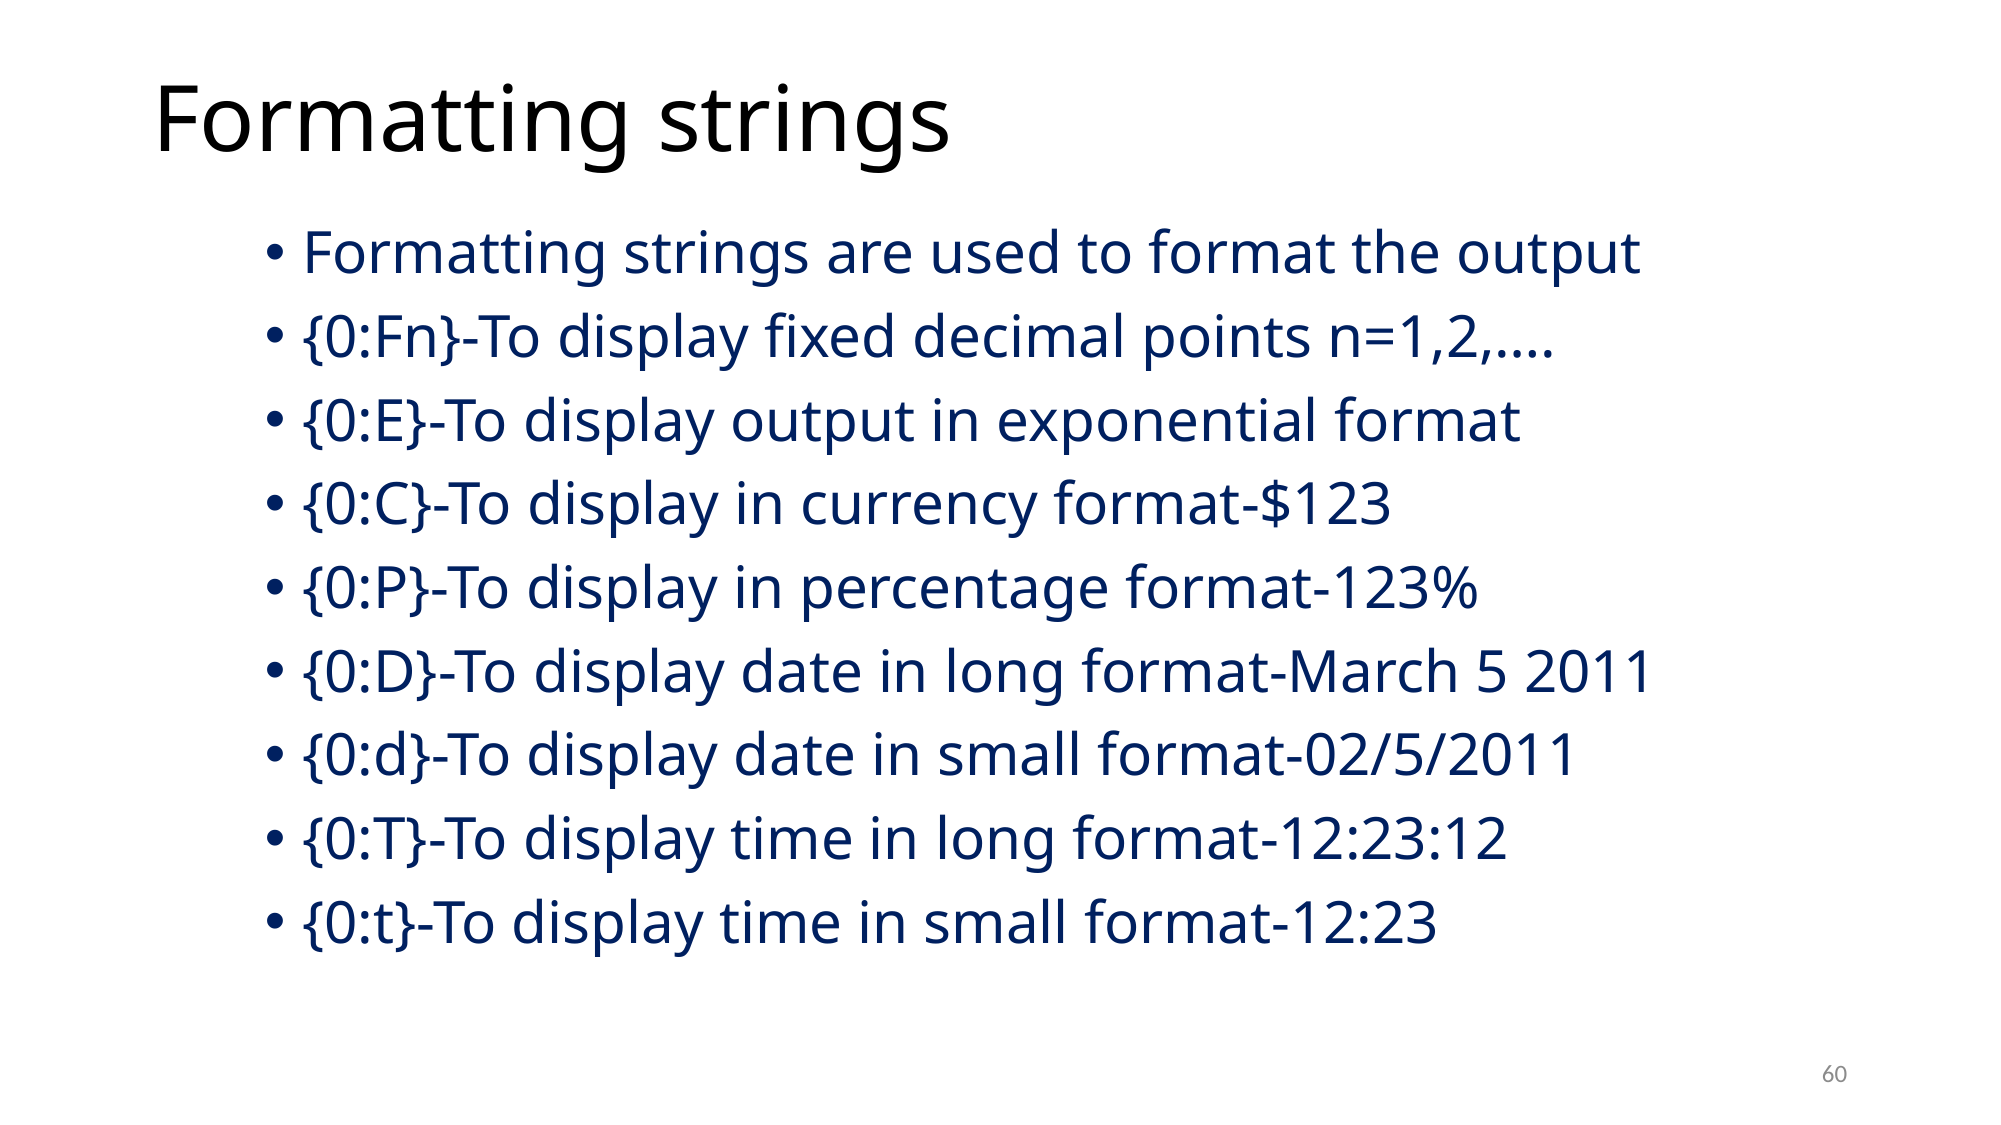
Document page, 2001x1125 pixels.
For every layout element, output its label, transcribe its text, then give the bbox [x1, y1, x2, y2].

list Formatting strings are used to format the output {0:Fn}-To display fixed decimal points n=1,2,…. {0:E}-To display output in exponential format {0:C}-To display in currency format-$123 {0:P}-To display in percentage format-123% {0:D}-To display date in long format-March 5 2011 {0:d}-To display date in small format-02/5/2011 {0:T}-To display time in long format-12:23:12 {0:t}-To display time in small format-12:23 [249, 215, 1674, 1043]
slide_number 60 [1412, 1042, 1863, 1103]
title Formatting strings [137, 59, 1863, 185]
